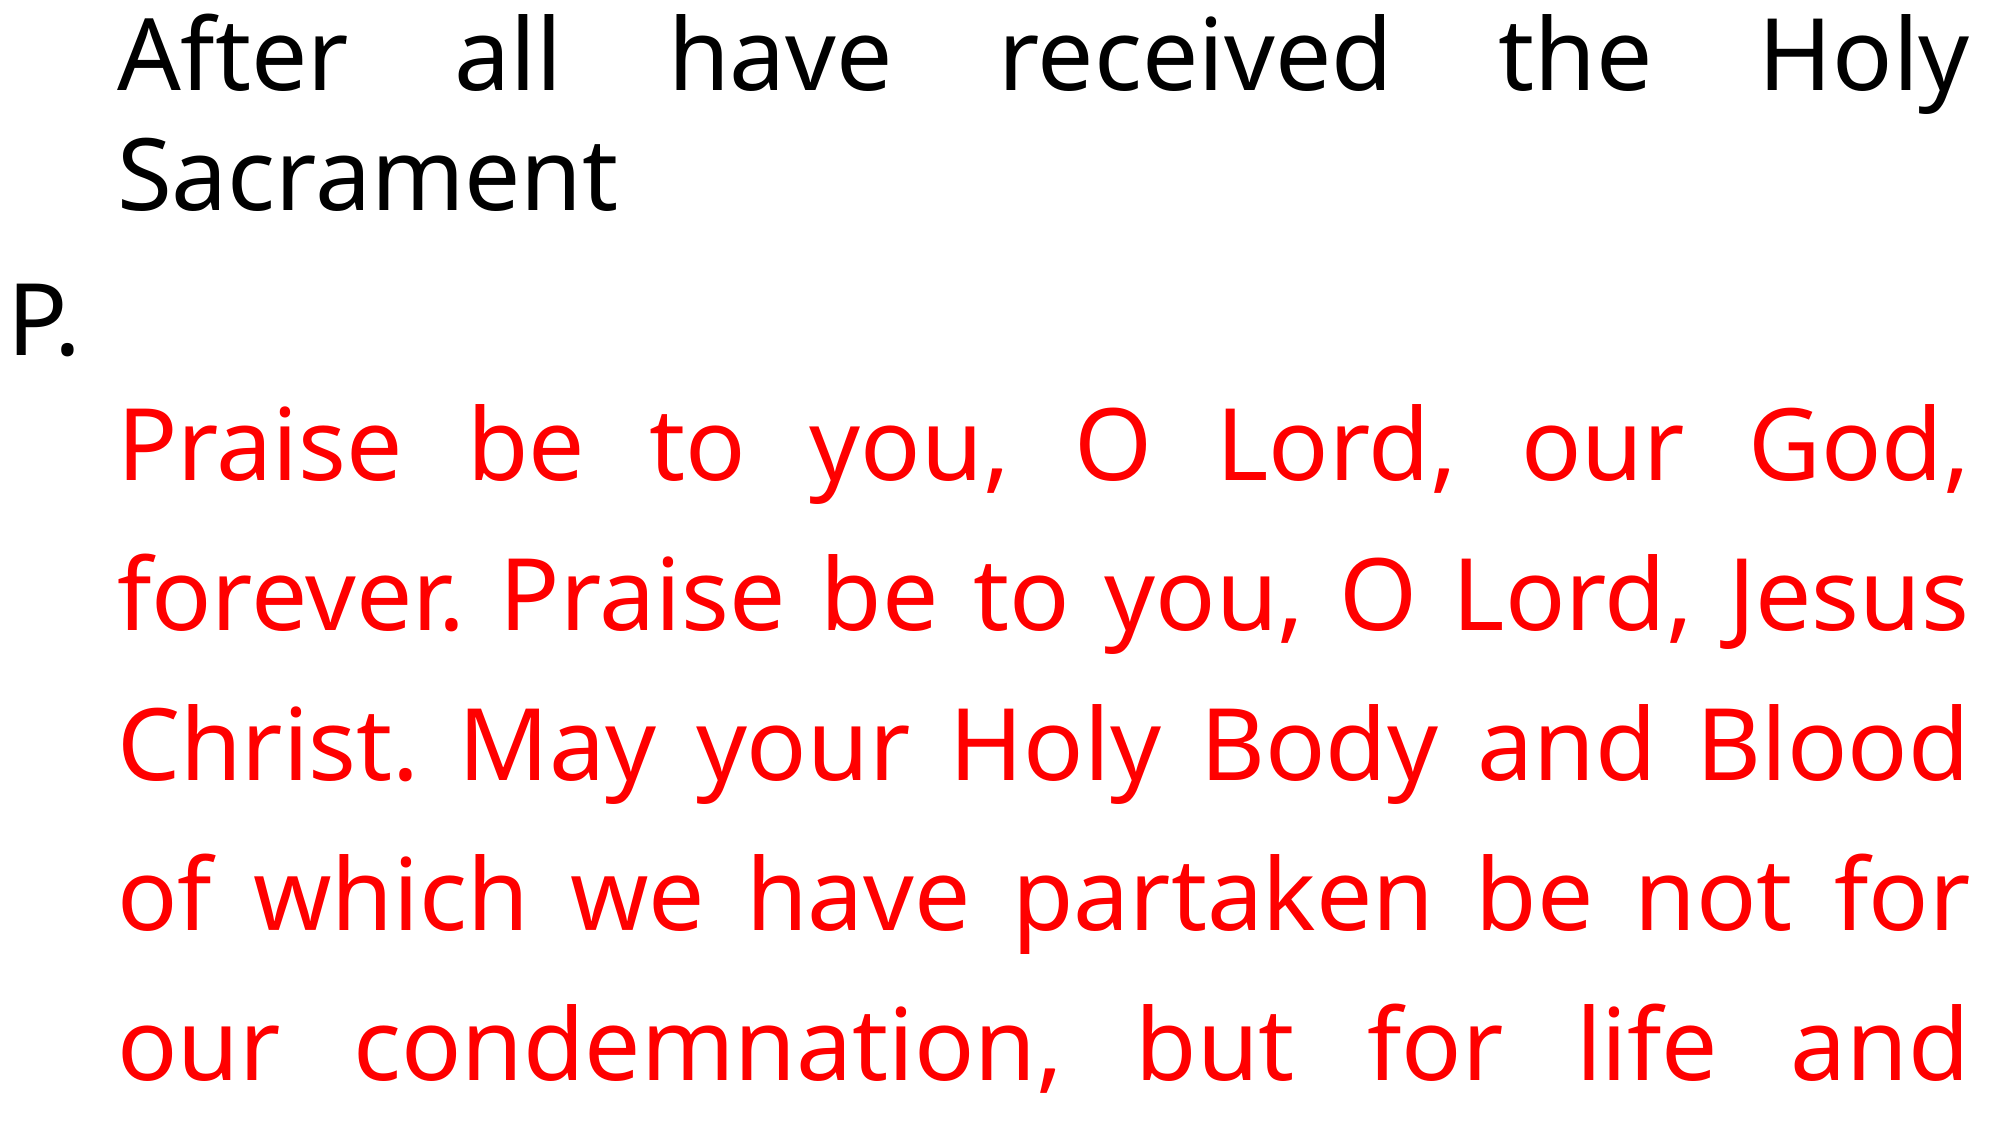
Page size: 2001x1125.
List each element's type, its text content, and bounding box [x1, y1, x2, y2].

text_box P. [0, 248, 136, 383]
text_box After all have received the Holy Sacrament Praise be to you, O Lord, our God, forever. Praise be to you, O Lord, Jesus Christ. May your Holy Body and Blood of which we have partaken be not for our condemnation, but for life and salvation to us all. O God, grant us your blessing. [109, 0, 1980, 1125]
